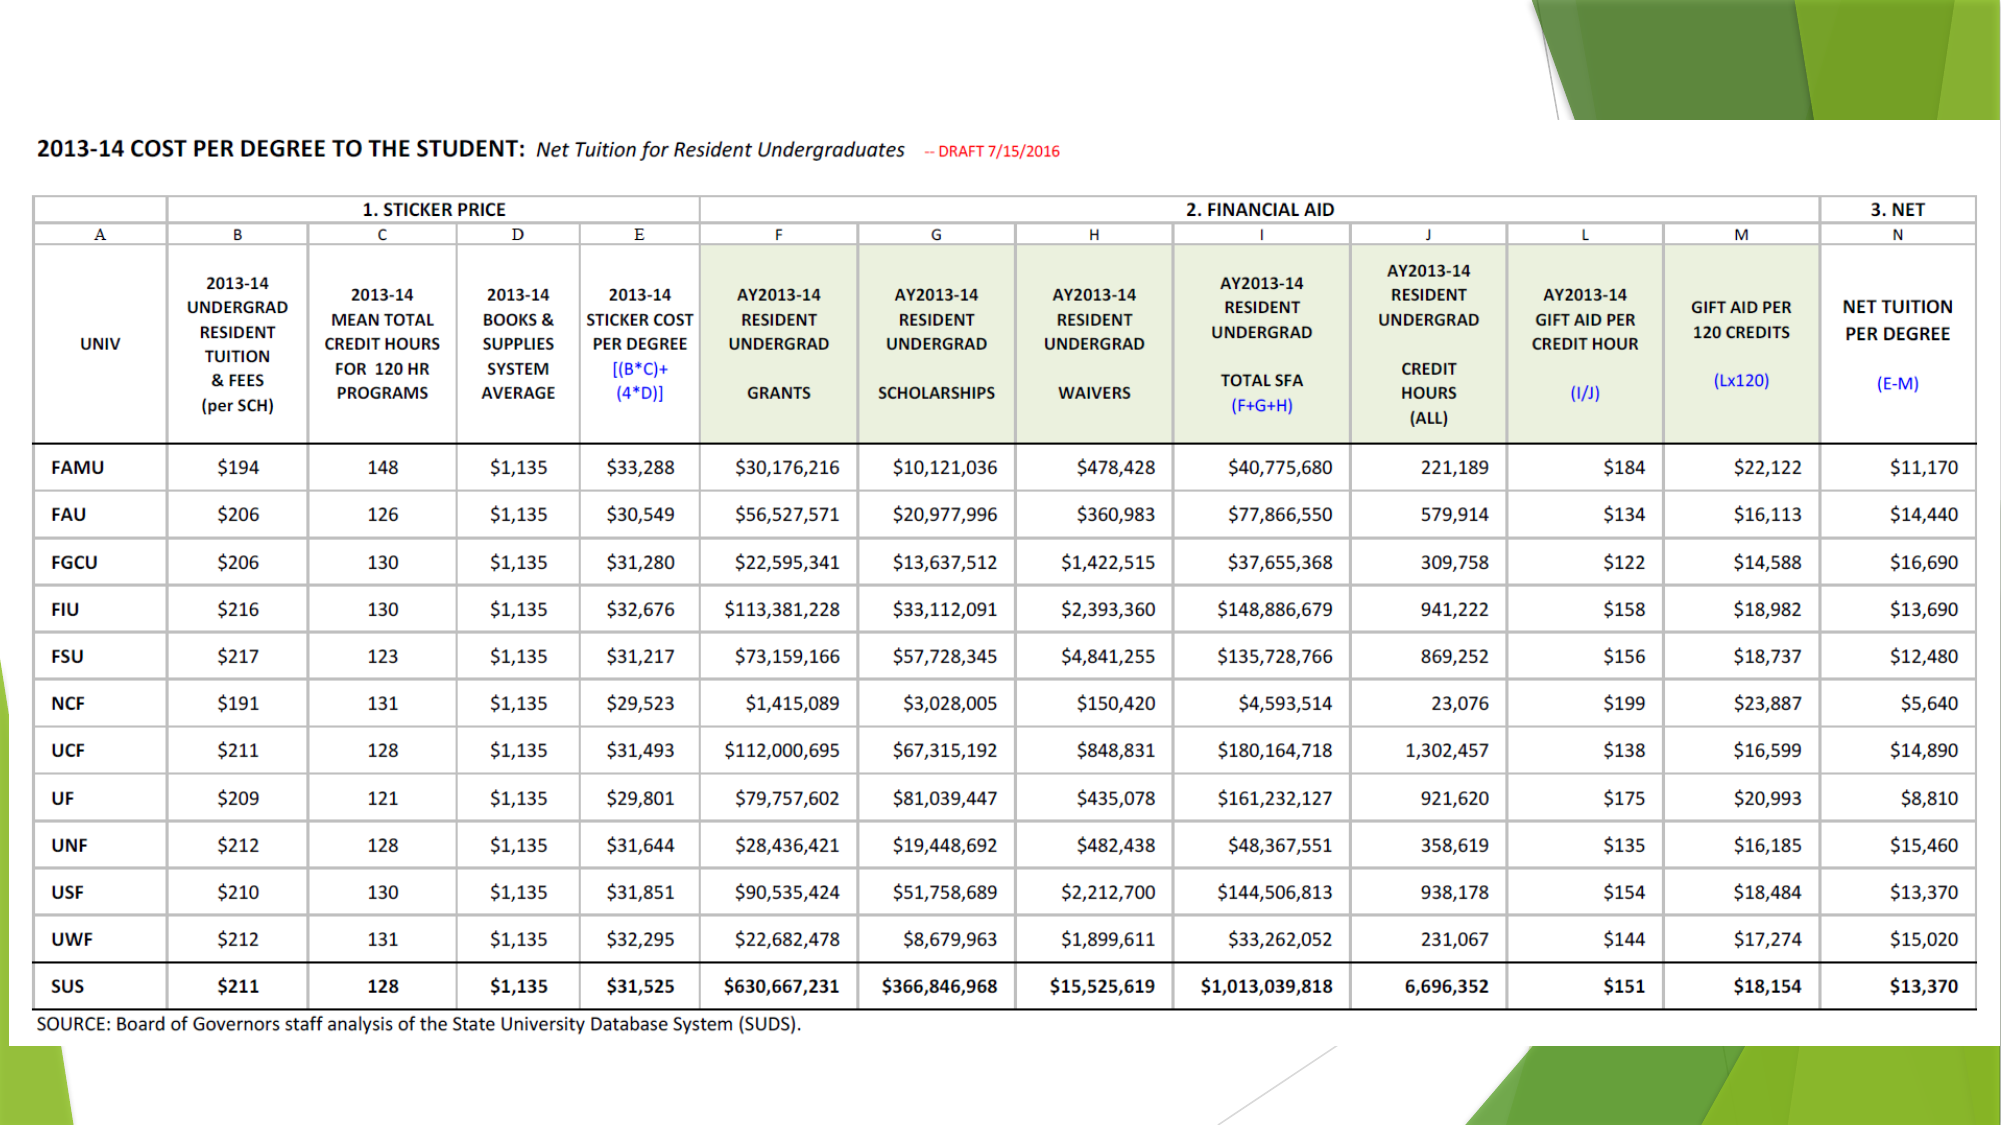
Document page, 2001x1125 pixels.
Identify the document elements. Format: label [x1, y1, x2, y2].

picture [9, 120, 2000, 1047]
